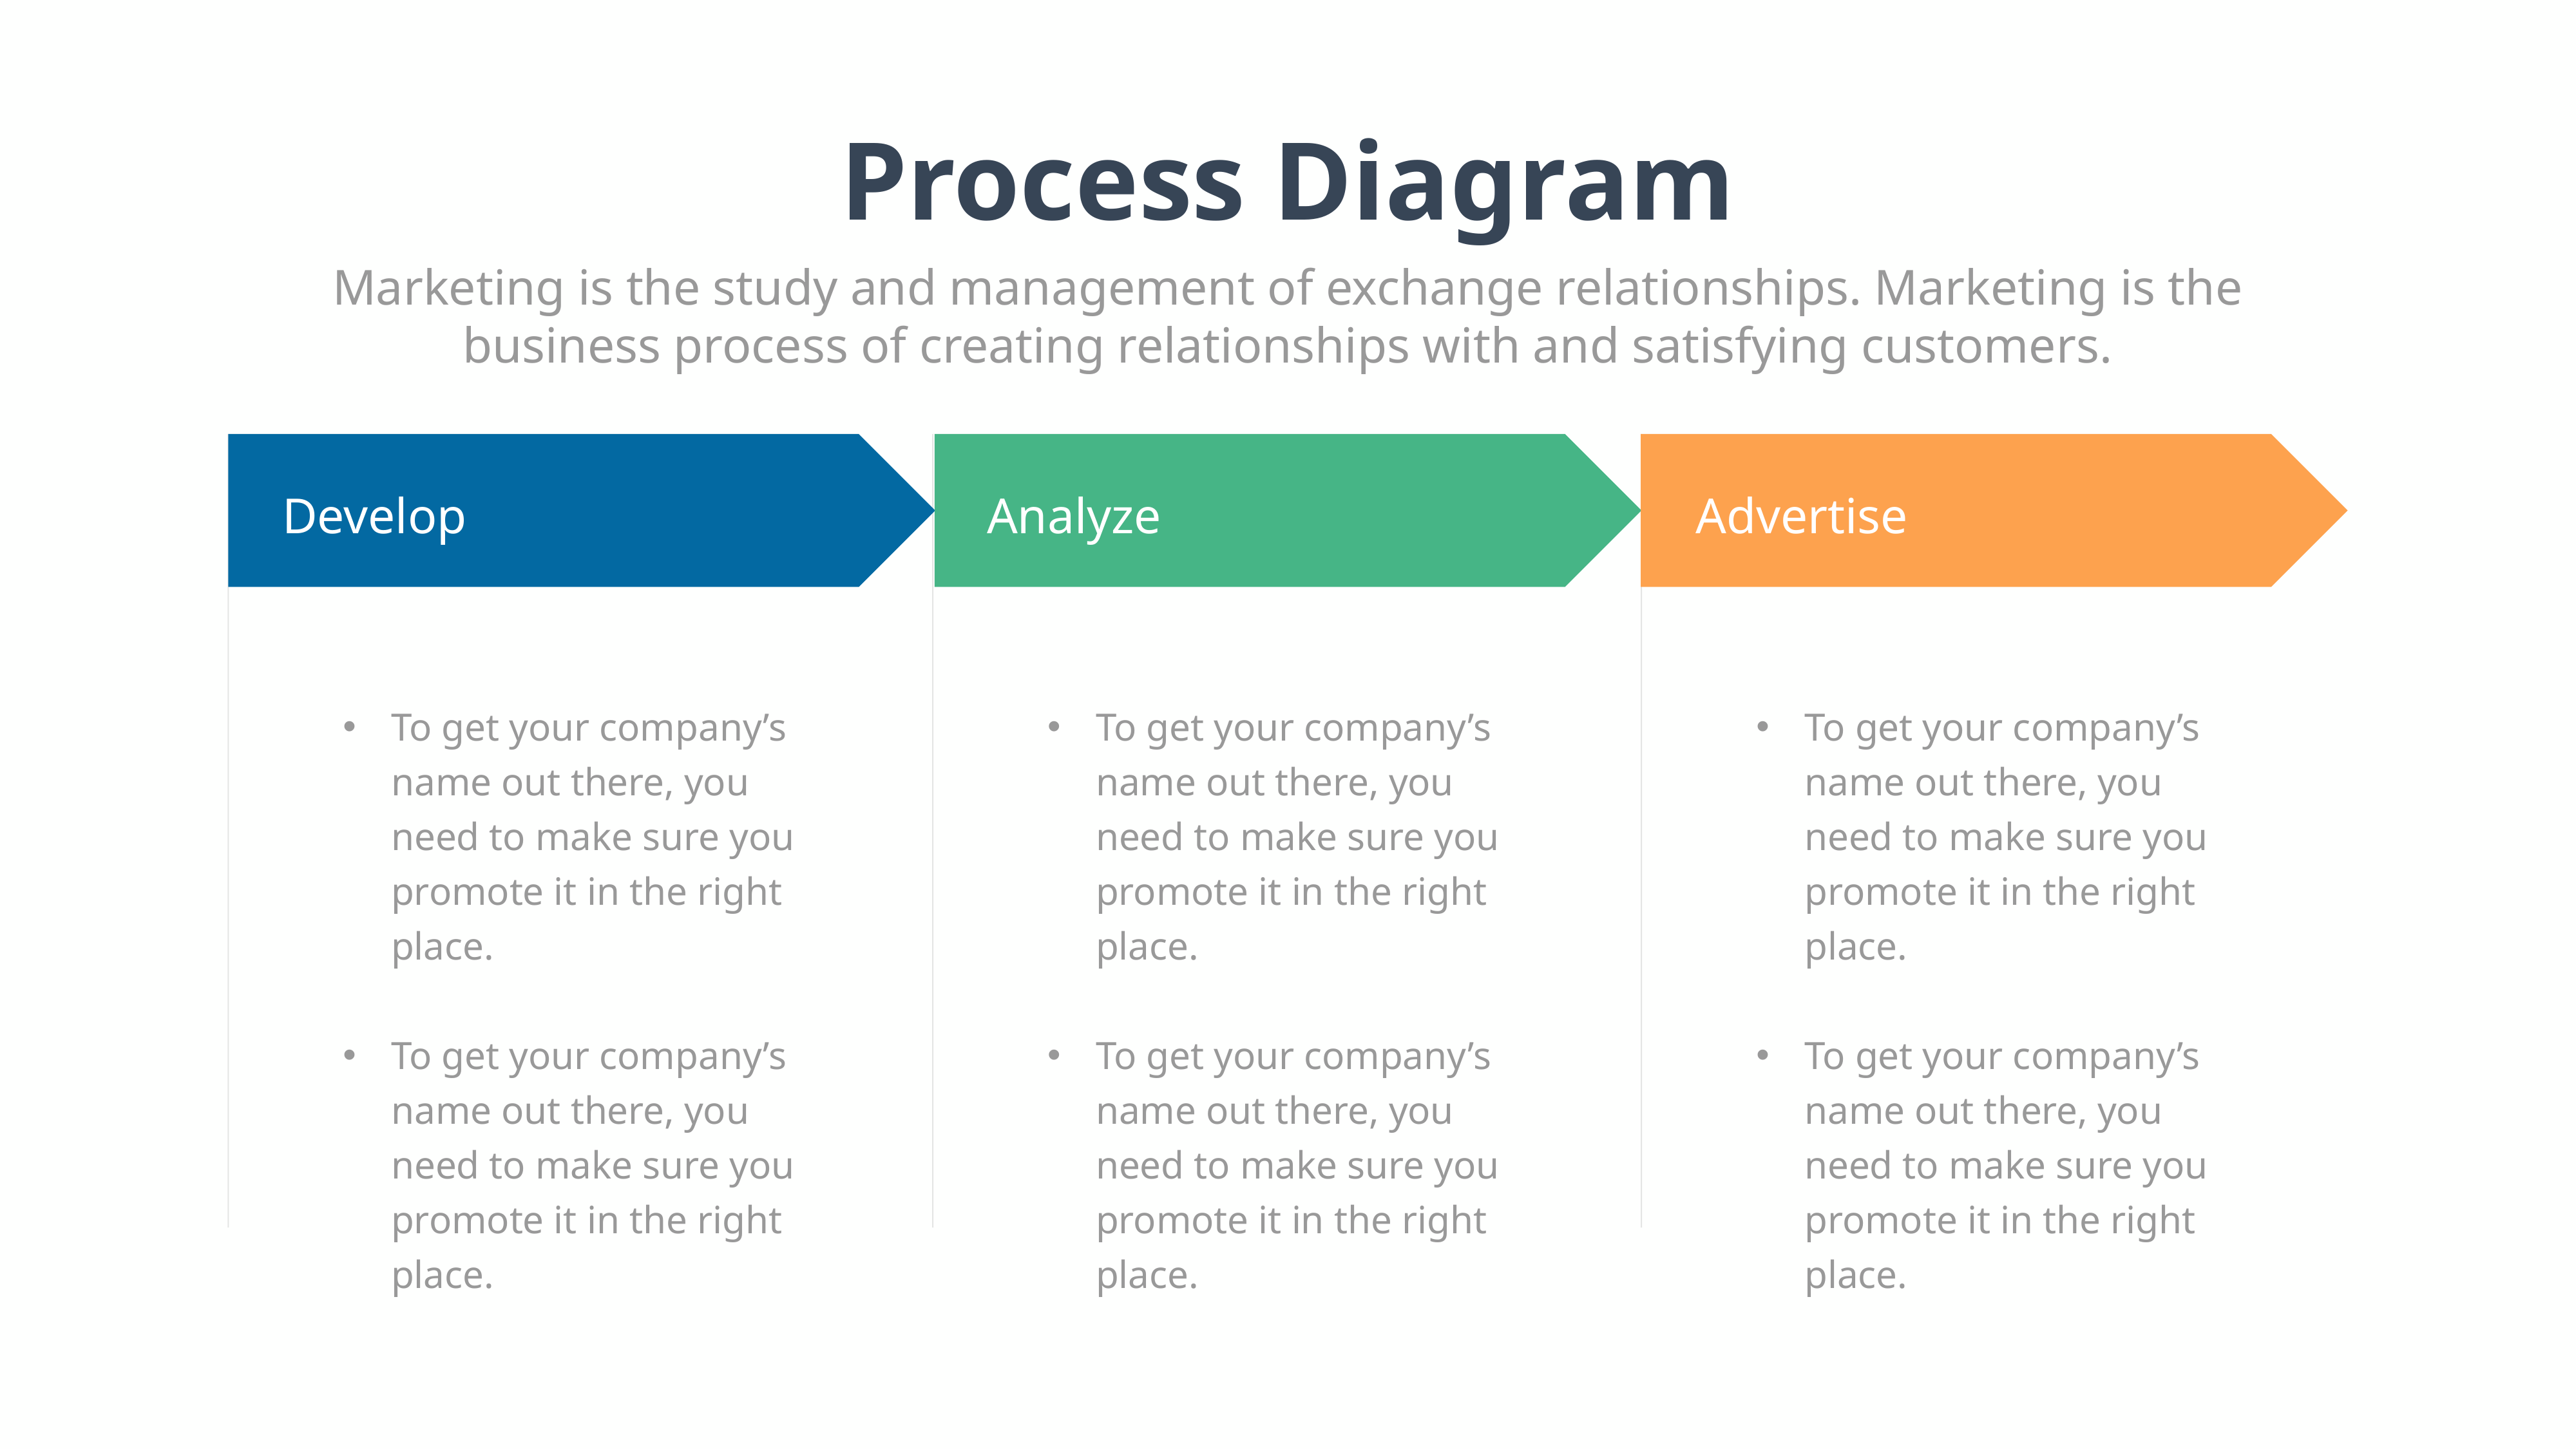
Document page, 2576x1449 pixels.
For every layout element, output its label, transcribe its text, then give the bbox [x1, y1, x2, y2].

text_box To get your company’s name out there, you need to make sure you promote it in the right place. To get your company’s name out there, you need to make sure you promote it in the right place. [1746, 689, 2246, 1301]
text_box [1640, 433, 2349, 588]
text_box To get your company’s name out there, you need to make sure you promote it in the right place. To get your company’s name out there, you need to make sure you promote it in the right place. [333, 689, 832, 1301]
text_box [227, 433, 933, 588]
text_box Analyze [977, 480, 1404, 548]
text_box Develop [272, 480, 700, 548]
text_box Advertise [1686, 480, 2112, 548]
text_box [281, 108, 2295, 379]
text_box [933, 433, 1640, 588]
text_box To get your company’s name out there, you need to make sure you promote it in the right place. To get your company’s name out there, you need to make sure you promote it in the right place. [1038, 689, 1537, 1301]
